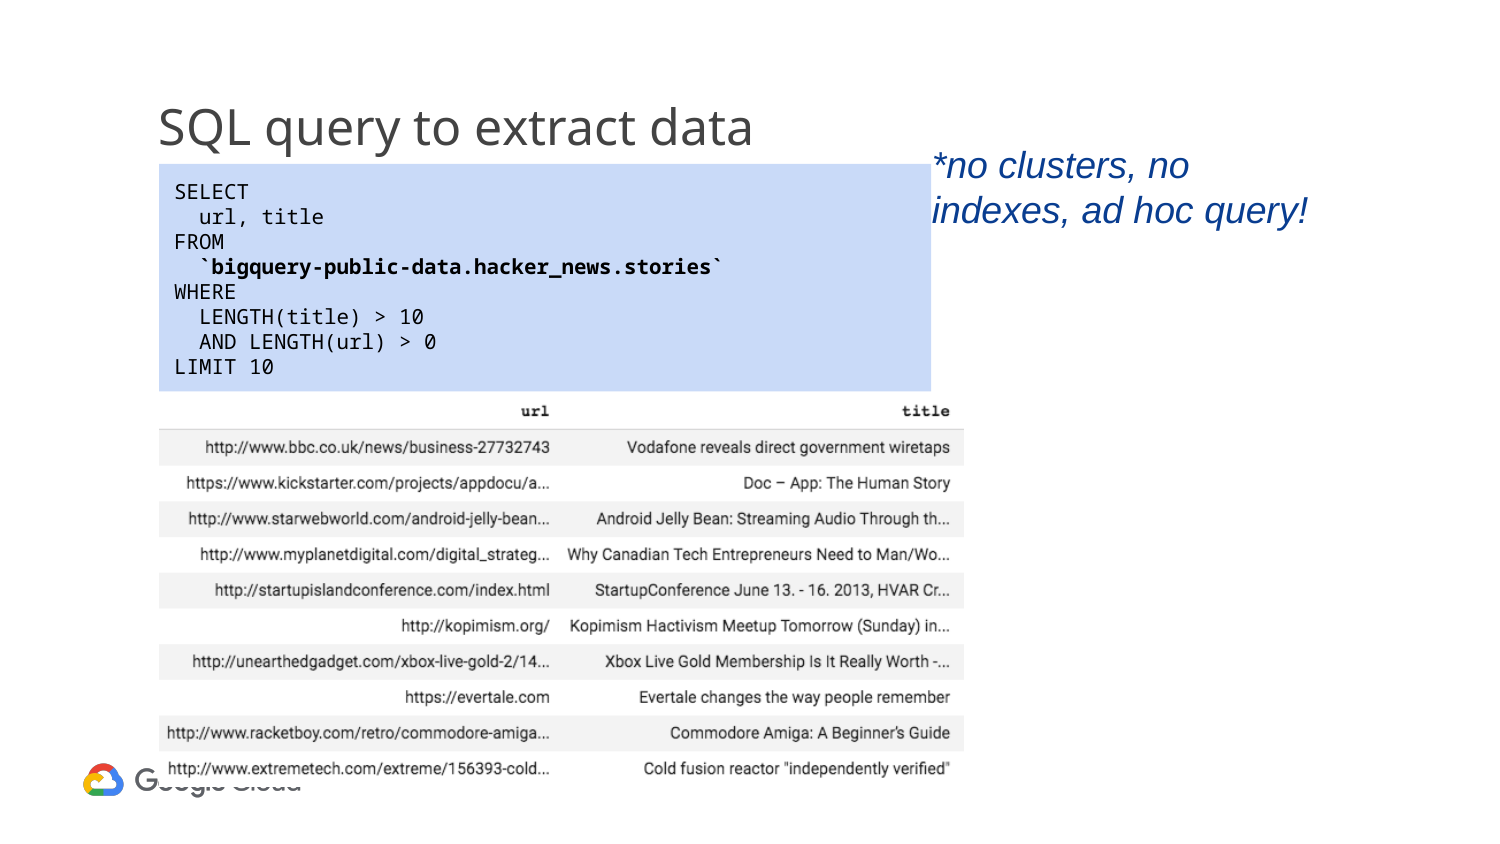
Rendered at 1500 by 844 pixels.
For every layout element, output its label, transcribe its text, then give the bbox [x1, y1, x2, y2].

list *no clusters, no indexes, ad hoc query! [924, 144, 1326, 318]
picture [82, 392, 964, 801]
text_box SELECT url, title FROM `bigquery-public-data.hacker_news.stories` WHERE LENGTH(title) > 10 AND LENGTH(url) > 0 LIMIT 10 [159, 163, 932, 390]
title SQL query to extract data [151, 88, 1351, 177]
